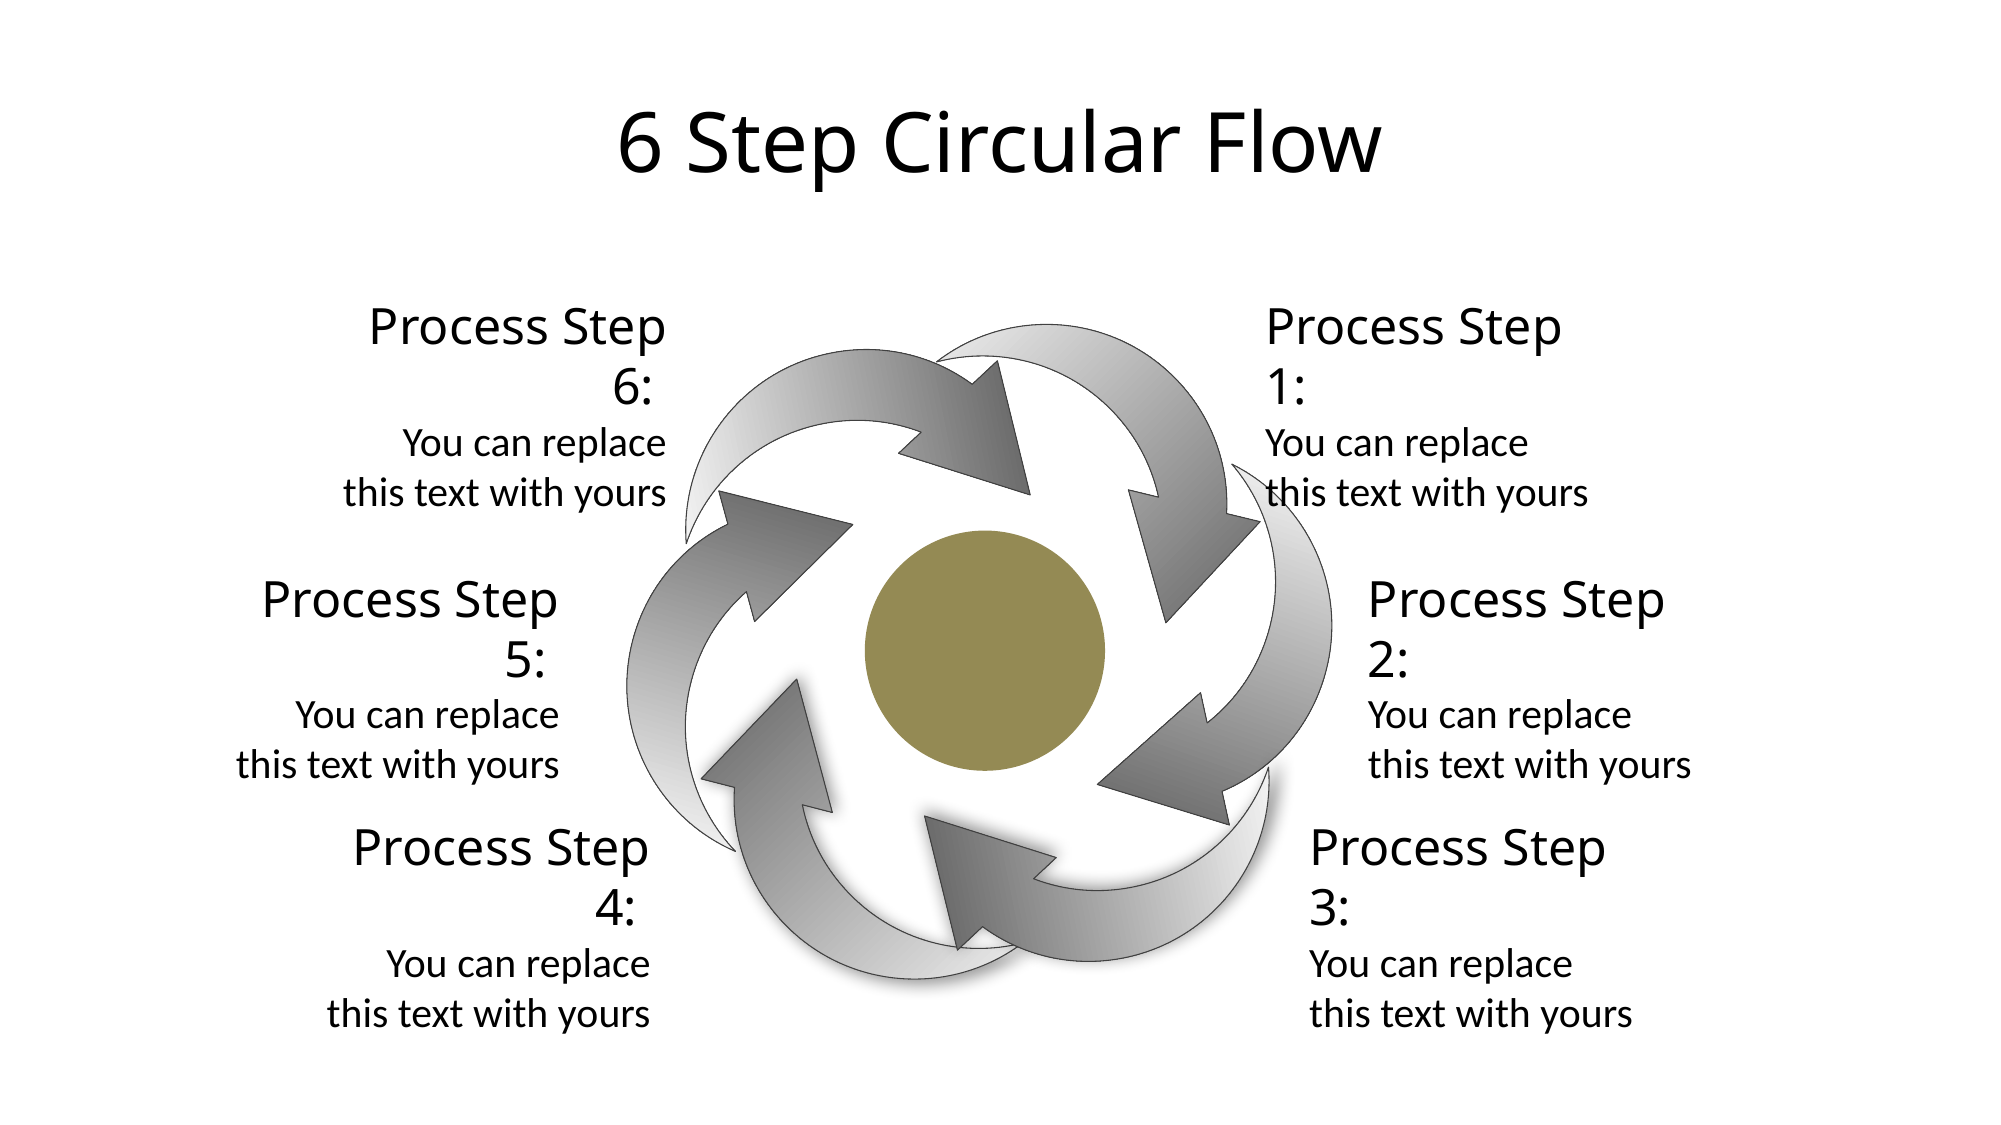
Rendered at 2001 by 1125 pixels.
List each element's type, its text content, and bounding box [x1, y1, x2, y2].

text_box [862, 528, 1108, 773]
title 6 Step Circular Flow [99, 45, 1900, 233]
text_box Process Step 3: You can replace this text with yours [1294, 808, 1656, 1043]
text_box Process Step 6: You can replace this text with yours [320, 287, 682, 522]
text_box [934, 322, 1262, 625]
text_box [922, 765, 1272, 964]
text_box Process Step 4: You can replace this text with yours [304, 808, 666, 1043]
text_box [624, 488, 855, 854]
text_box [1230, 462, 1250, 494]
text_box [1095, 522, 1334, 825]
text_box Process Step 1: You can replace this text with yours [1250, 287, 1612, 522]
text_box Process Step 2: You can replace this text with yours [1353, 559, 1714, 795]
text_box [699, 677, 1011, 982]
text_box Process Step 5: You can replace this text with yours [213, 559, 575, 795]
text_box [683, 347, 1033, 546]
